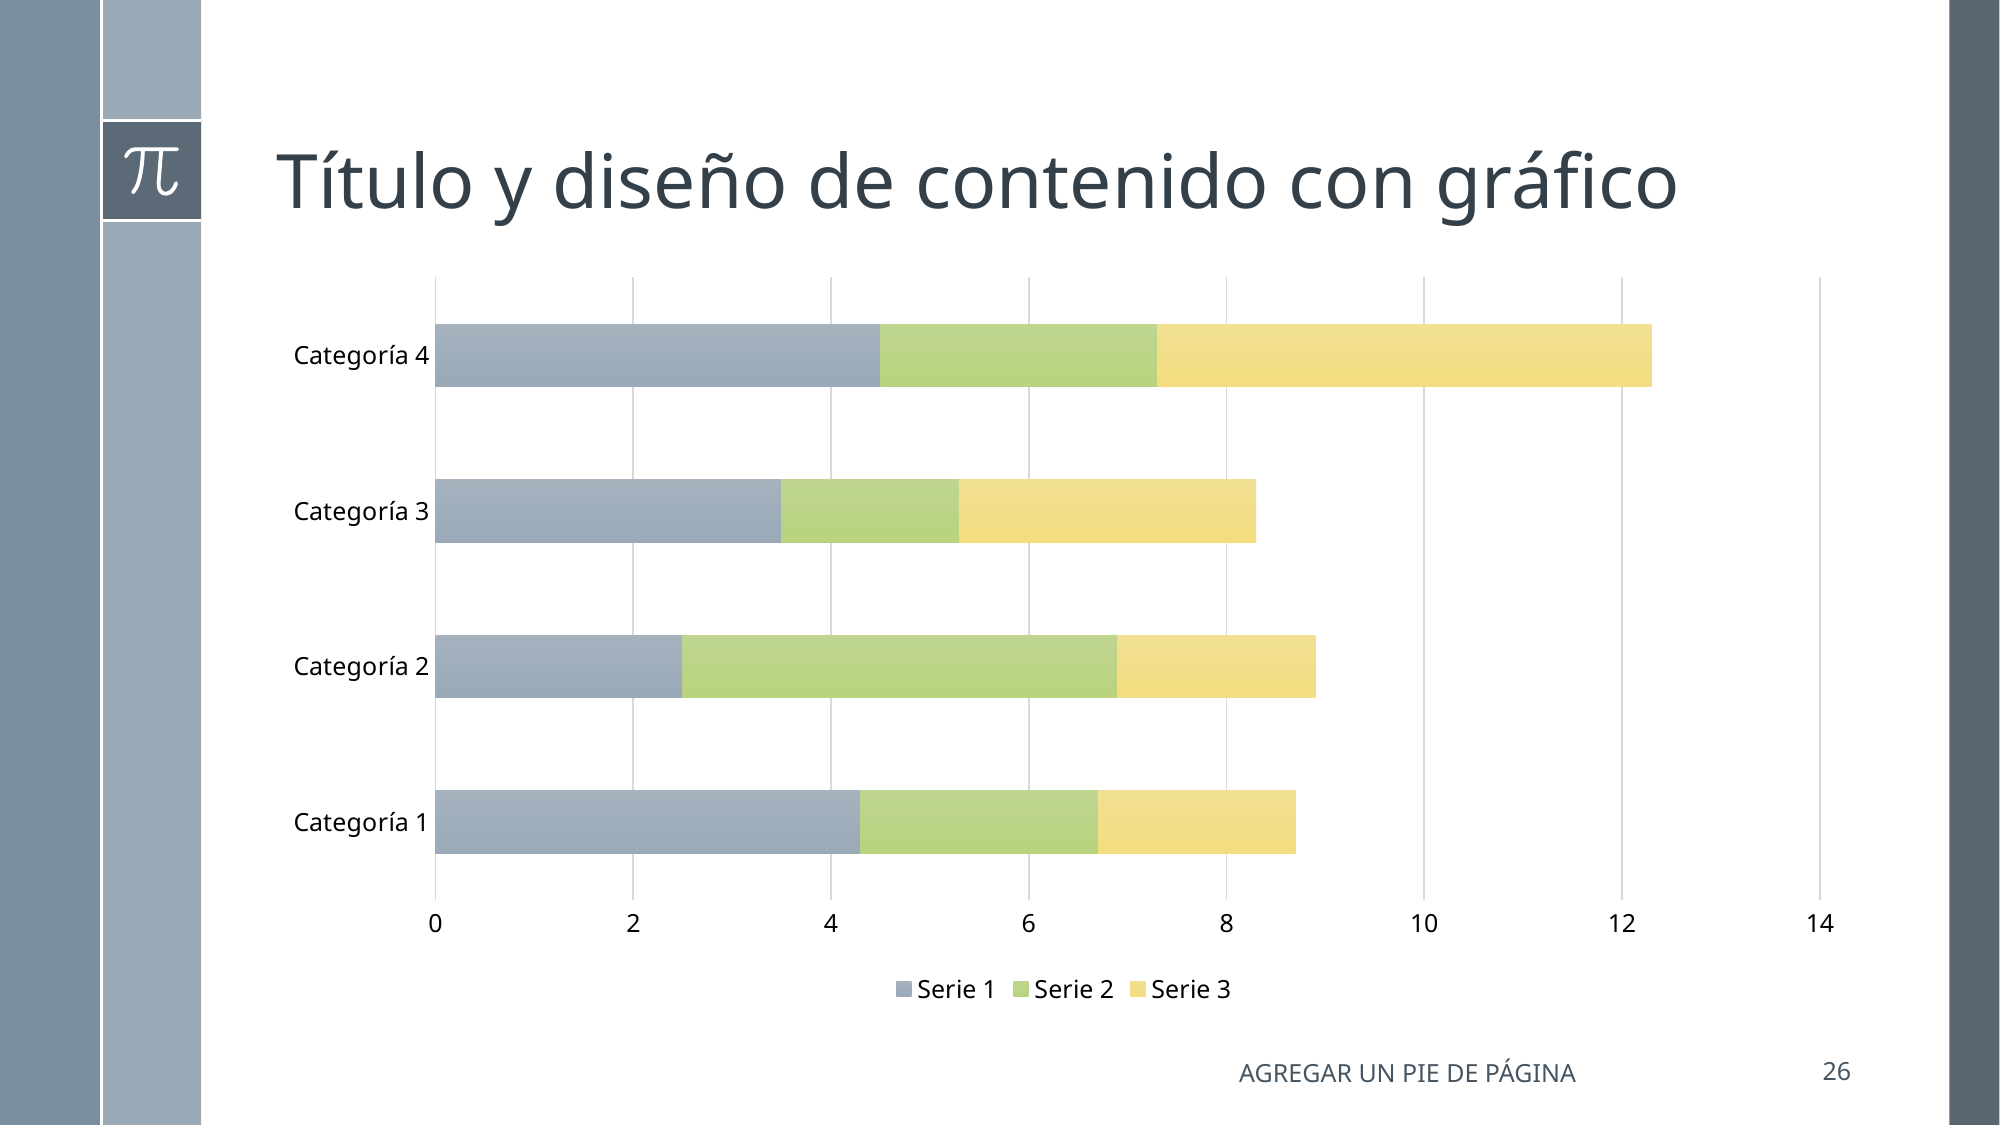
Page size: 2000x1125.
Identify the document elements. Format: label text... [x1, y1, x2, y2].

title Título y diseño de contenido con gráfico [261, 29, 1867, 233]
footer Agregar un pie de página [1082, 1042, 1734, 1103]
chart [261, 262, 1867, 1013]
slide_number 26 [1766, 1042, 1867, 1103]
